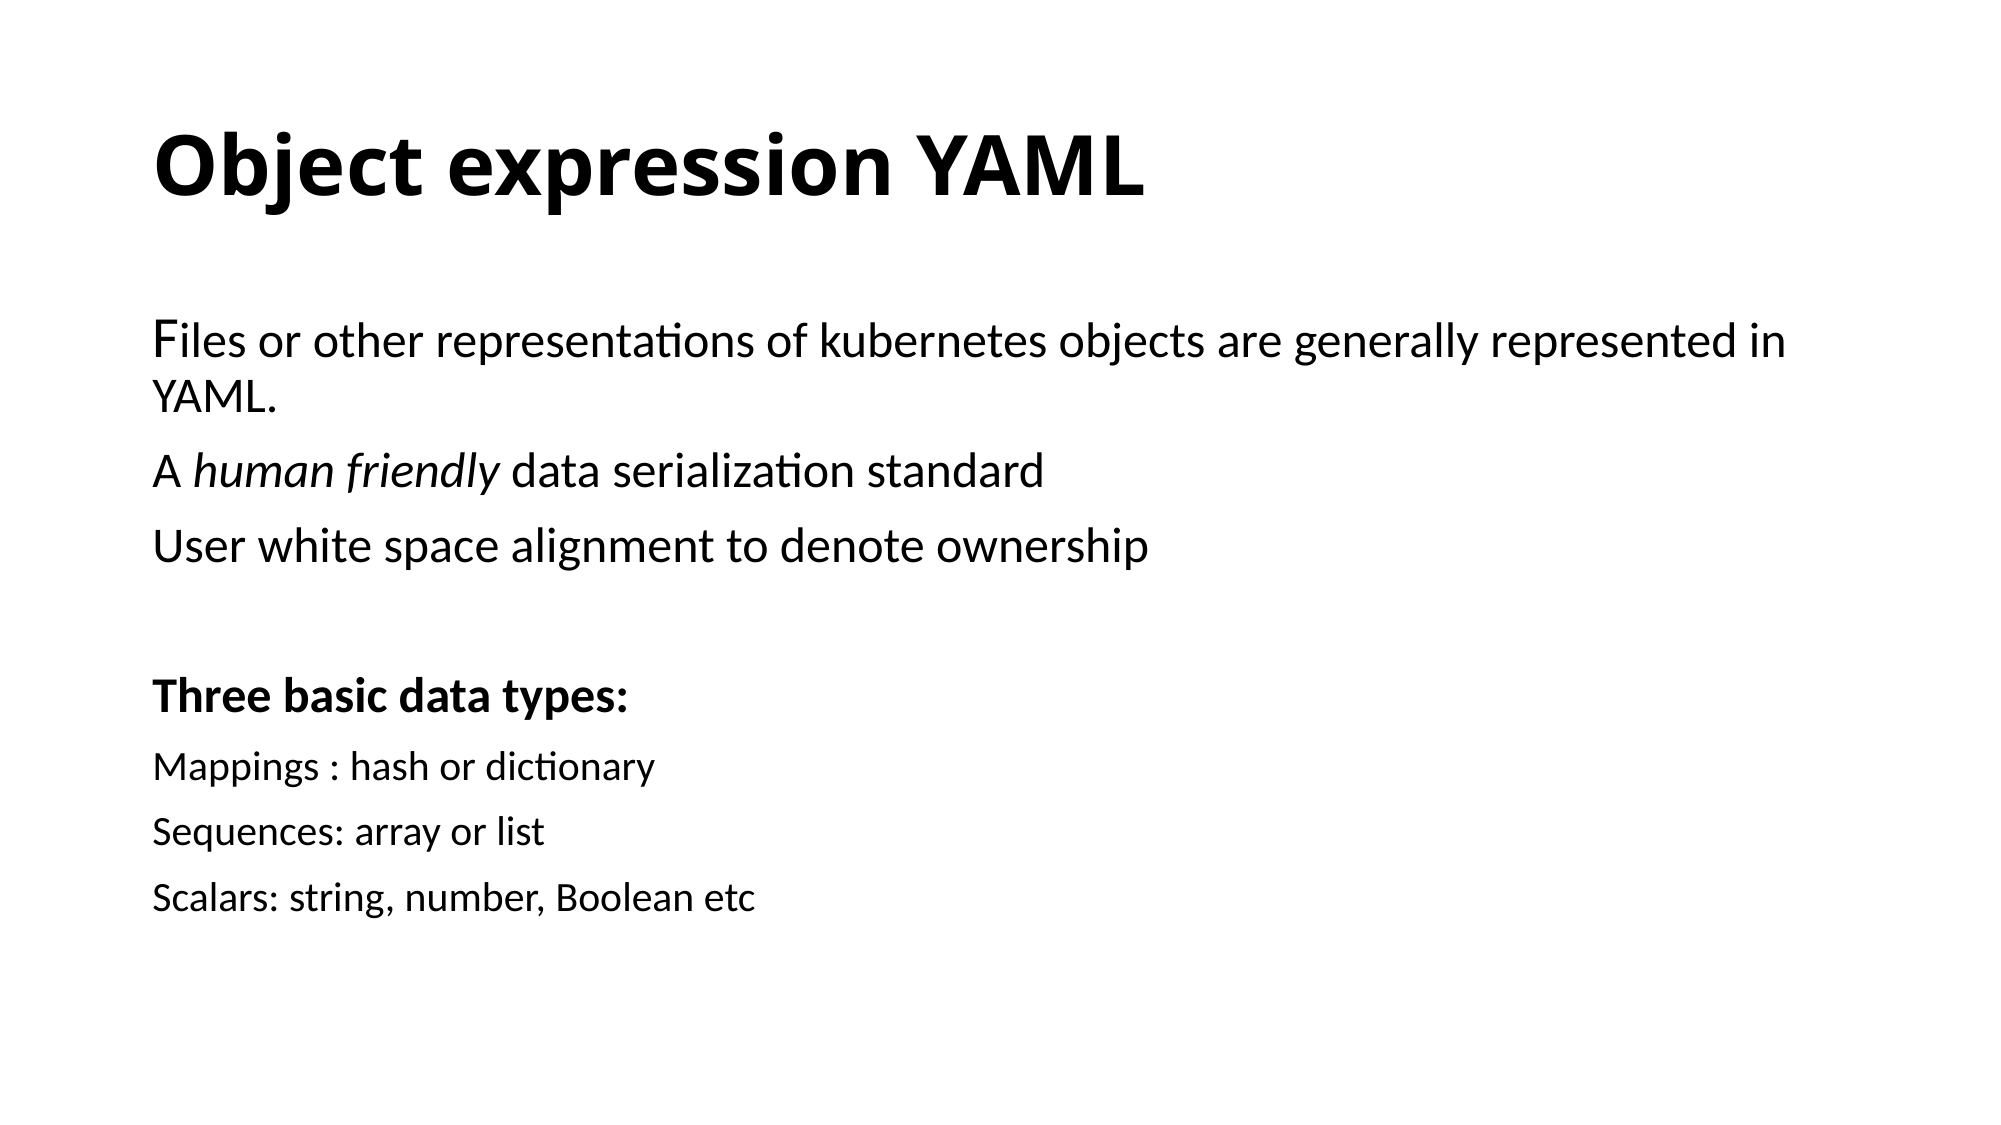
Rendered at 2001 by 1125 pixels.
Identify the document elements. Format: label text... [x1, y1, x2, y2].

title Object expression YAML [137, 59, 1863, 278]
list Files or other representations of kubernetes objects are generally represented in YAML. A human friendly data serialization standard User white space alignment to denote ownership Three basic data types: Mappings : hash or dictionary Sequences: array or list Scalars: string, number, Boolean etc [137, 299, 1863, 1014]
